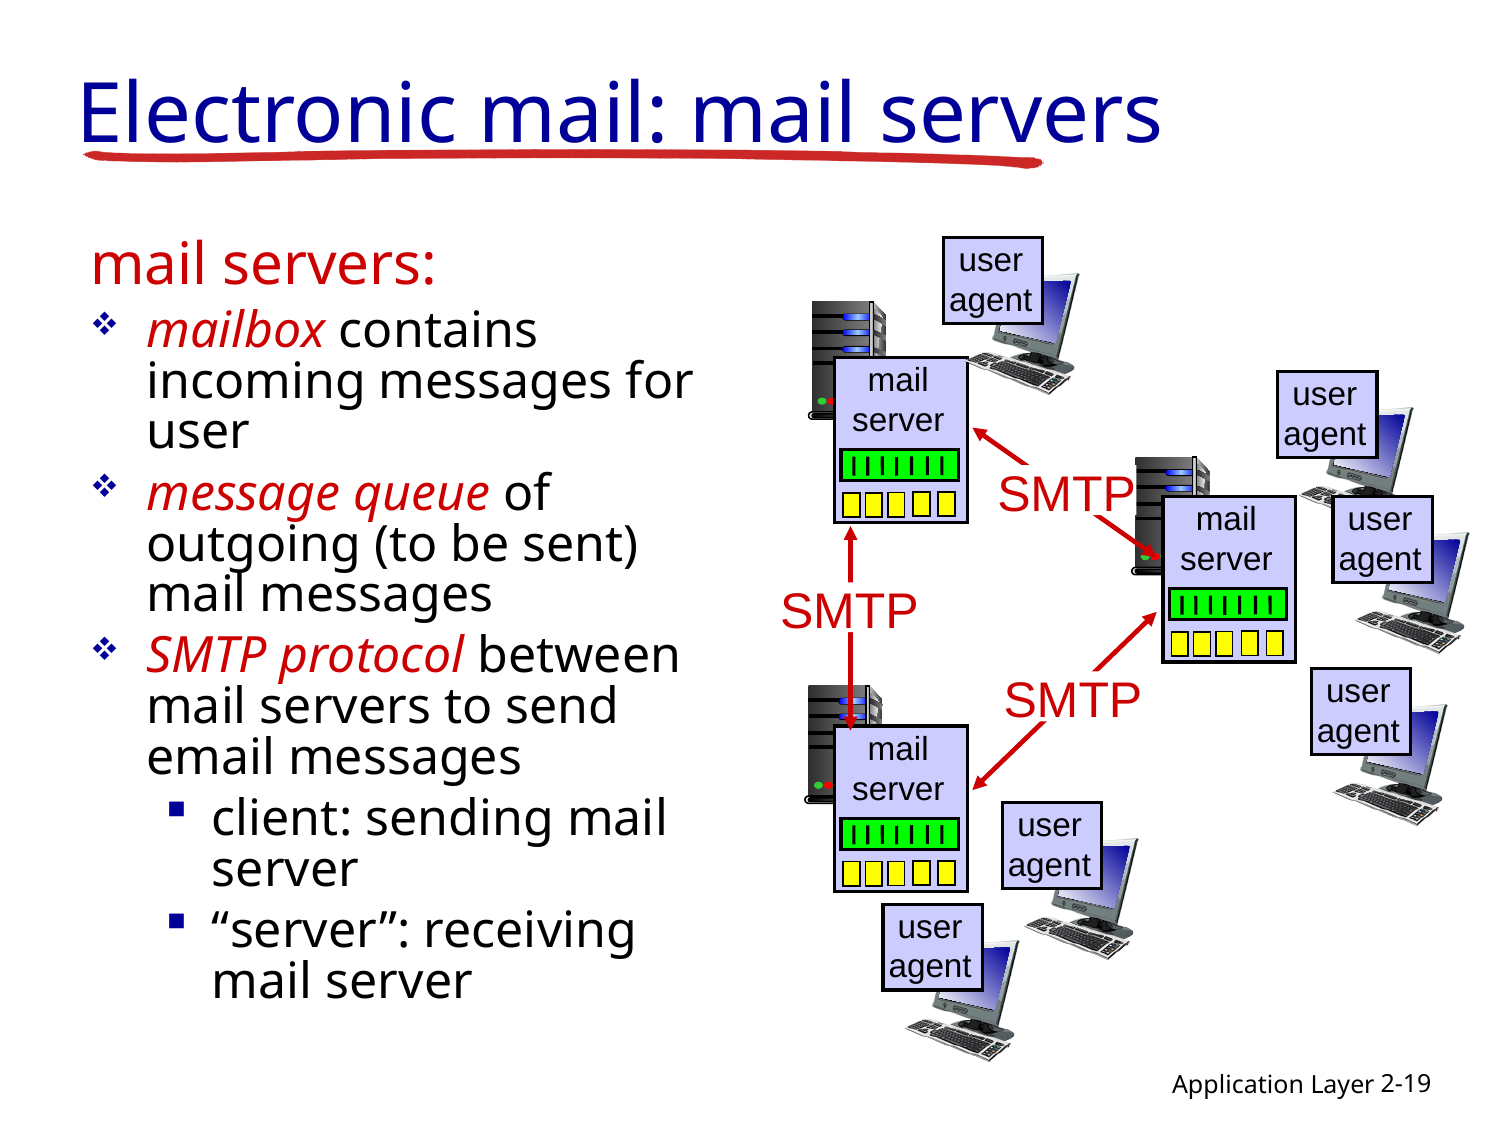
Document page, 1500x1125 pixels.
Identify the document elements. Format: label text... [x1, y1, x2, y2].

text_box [1323, 489, 1474, 663]
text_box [834, 719, 968, 892]
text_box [808, 301, 888, 420]
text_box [1156, 456, 1211, 491]
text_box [933, 230, 1085, 404]
list mail servers: mailbox contains incoming messages for user message queue of outgoing (to be sent) mail messages SMTP protocol between mail servers to send email messages client: sending mail server “server”: receiving mail server [75, 229, 721, 992]
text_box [992, 795, 1143, 969]
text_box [873, 897, 1024, 1071]
footer Application Layer [914, 1060, 1391, 1109]
slide_number 2-19 [1365, 1059, 1477, 1106]
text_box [1267, 364, 1419, 538]
text_box [1108, 611, 1157, 658]
text_box [974, 427, 1008, 452]
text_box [1131, 533, 1157, 575]
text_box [764, 570, 935, 647]
picture [79, 144, 1055, 174]
text_box [844, 530, 857, 569]
title Electronic mail: mail servers [61, 36, 1337, 182]
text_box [804, 685, 884, 804]
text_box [987, 659, 1158, 736]
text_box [981, 453, 1152, 530]
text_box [1301, 661, 1452, 835]
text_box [1162, 489, 1297, 663]
text_box [974, 743, 1022, 790]
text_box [834, 350, 968, 524]
